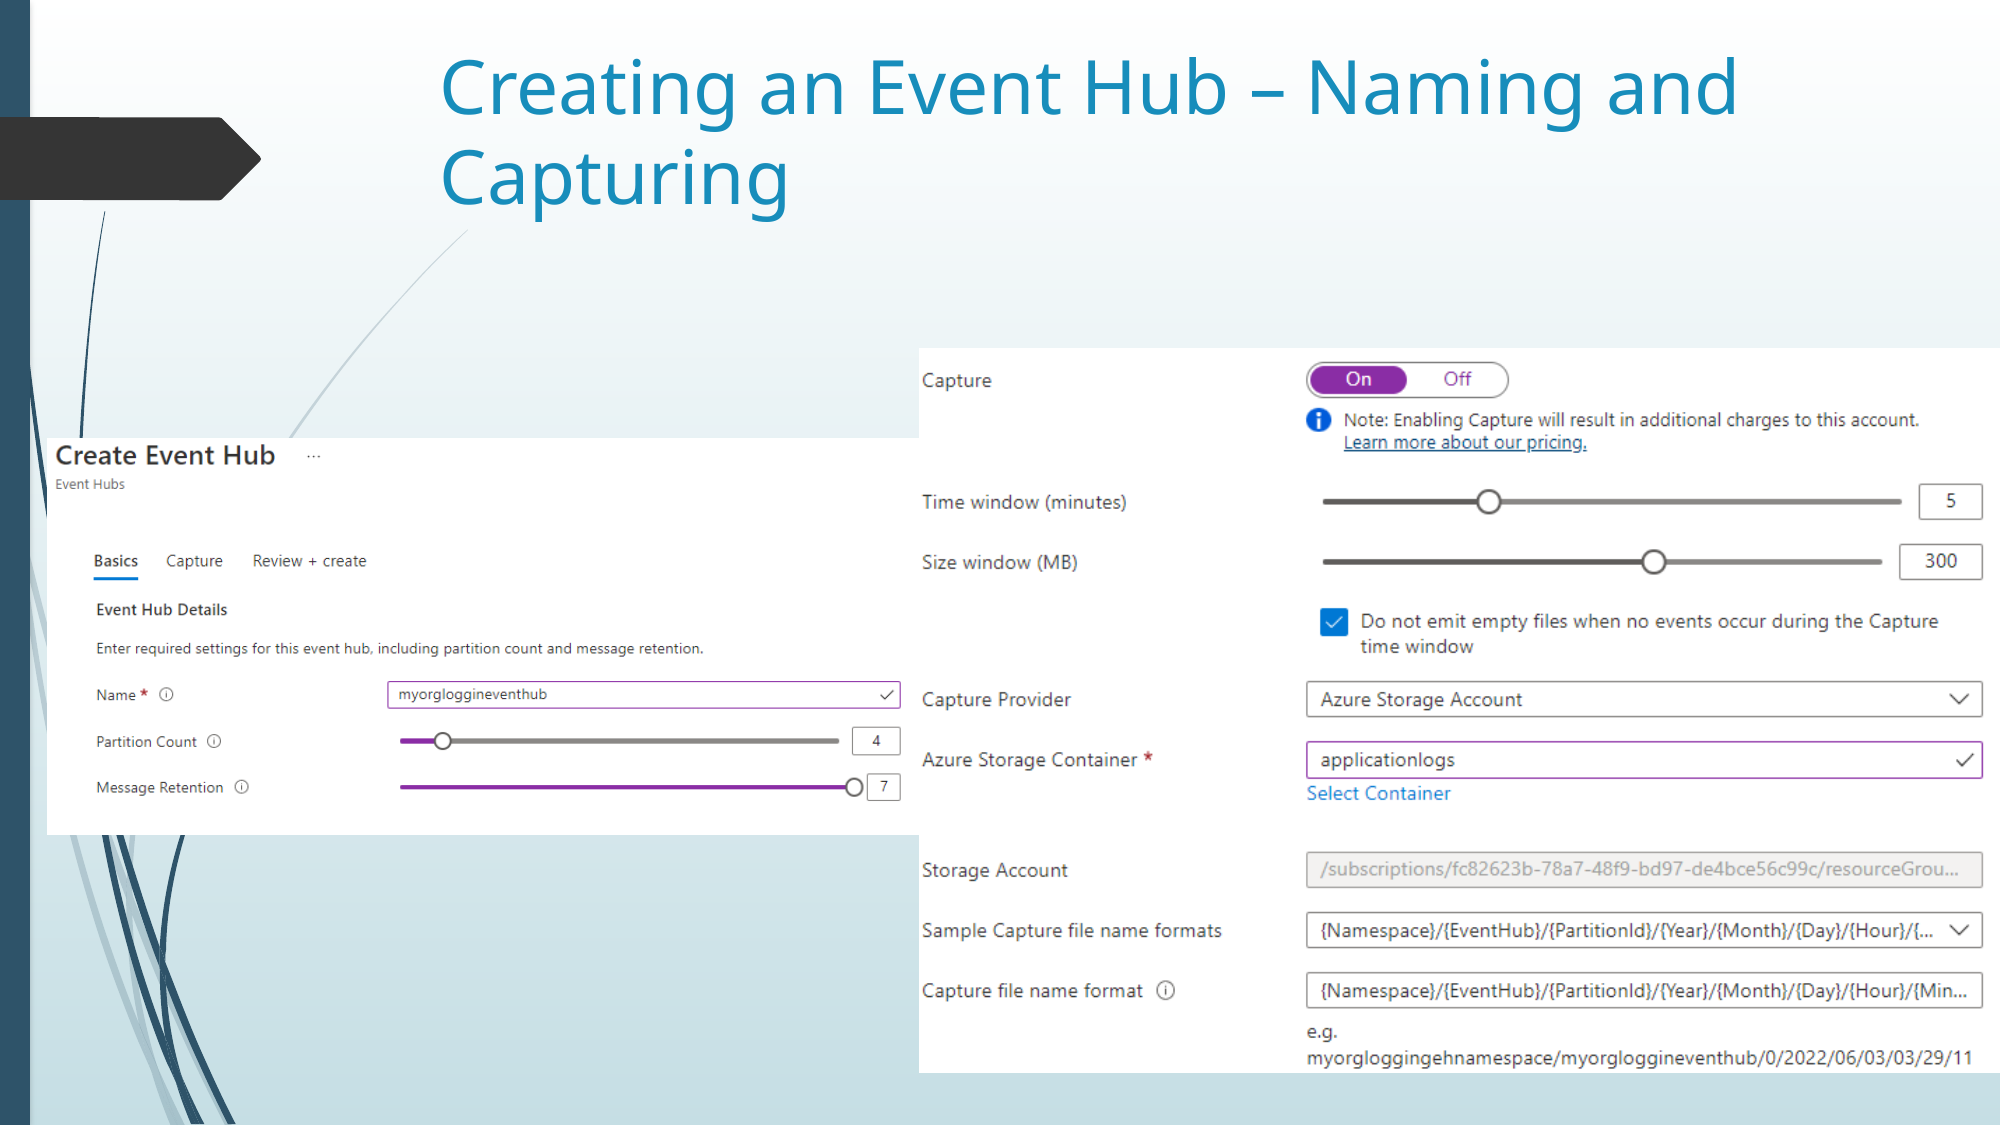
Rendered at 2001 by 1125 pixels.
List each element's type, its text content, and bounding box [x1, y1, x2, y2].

title Creating an Event Hub – Naming and Capturing [424, 32, 1887, 243]
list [47, 438, 914, 835]
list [918, 347, 2000, 1073]
